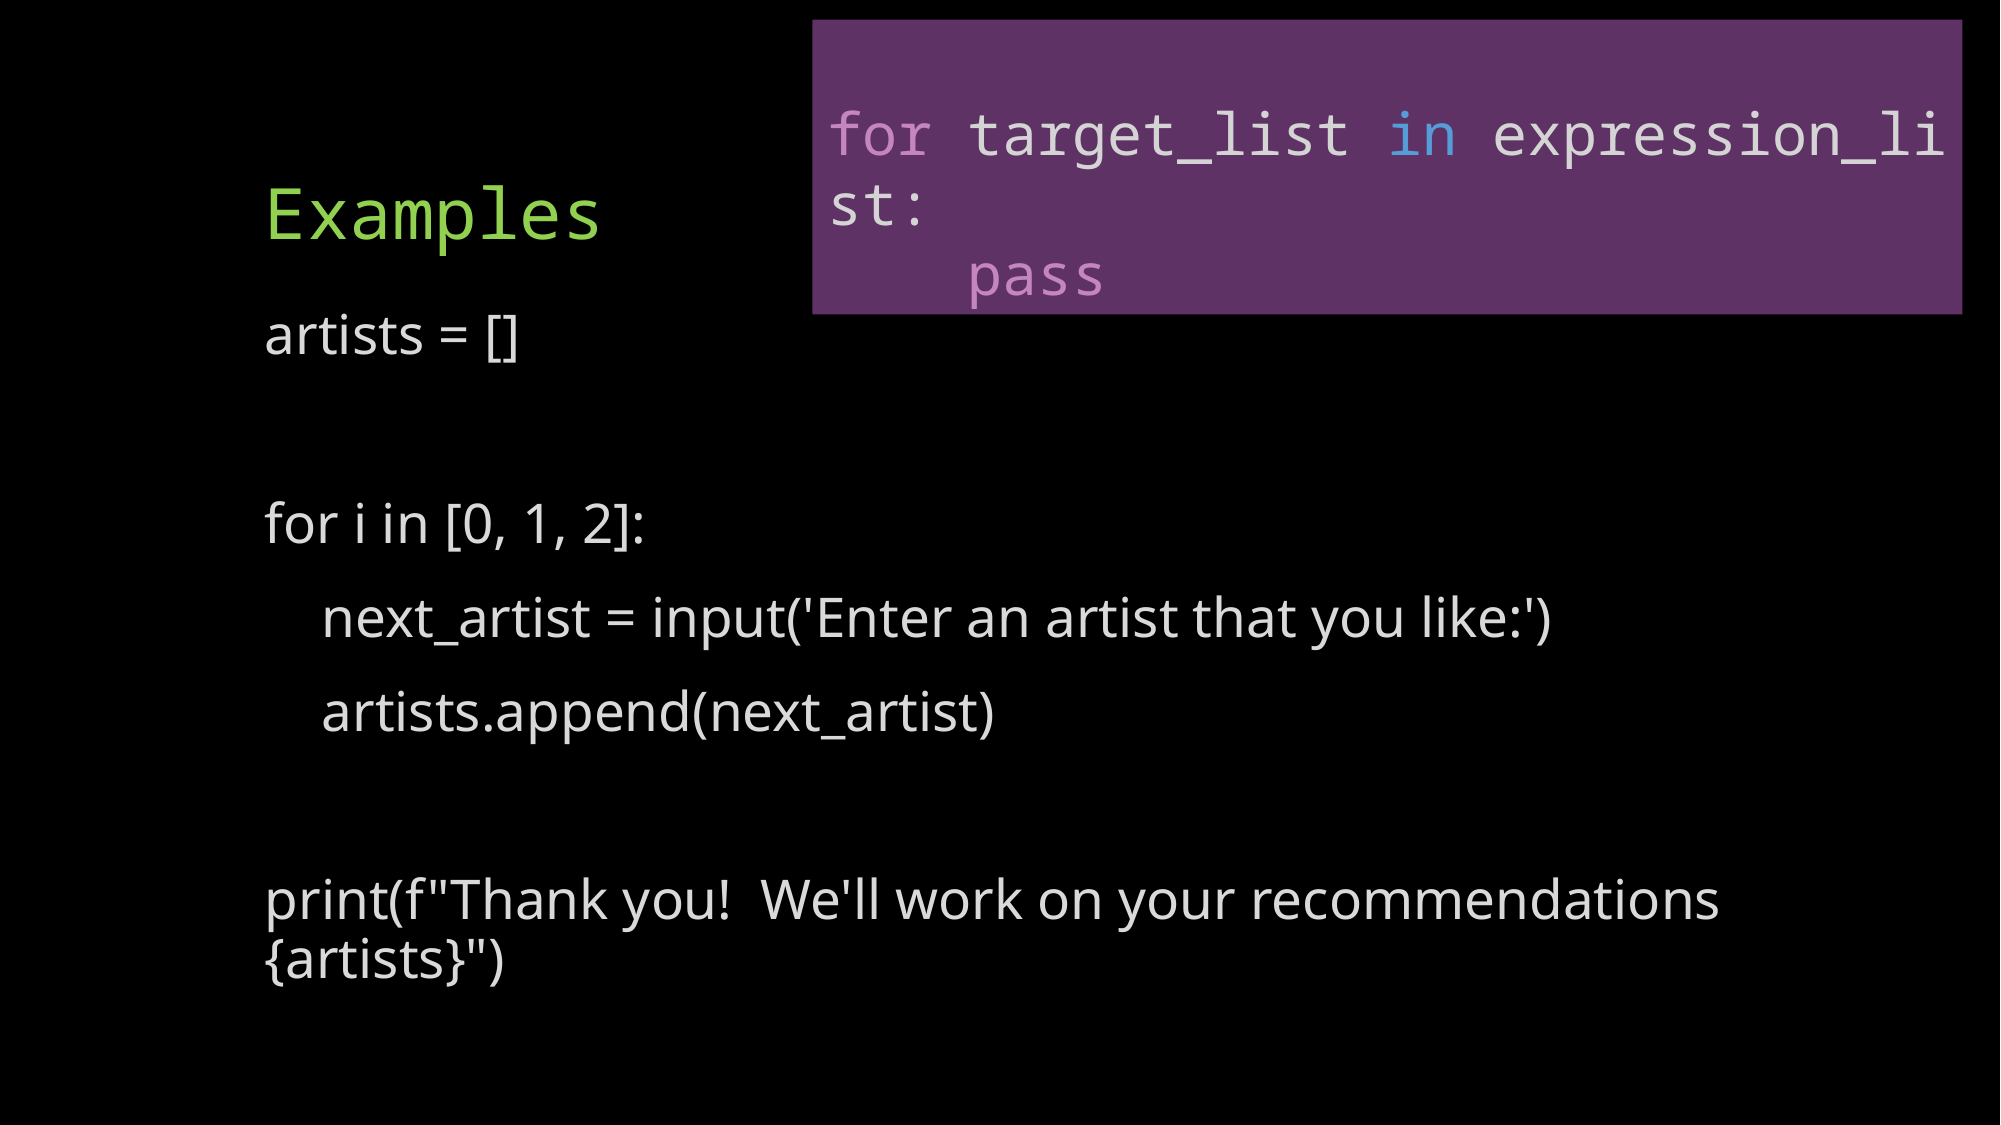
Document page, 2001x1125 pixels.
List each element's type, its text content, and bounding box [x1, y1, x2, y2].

list artists = [] for i in [0, 1, 2]: next_artist = input('Enter an artist that you like:') artists.append(next_artist) print(f"Thank you! We'll work on your recommendations {artists}") [249, 299, 1750, 1000]
text_box for target_list in expression_list: pass [812, 19, 1963, 315]
title Examples [249, 75, 812, 263]
